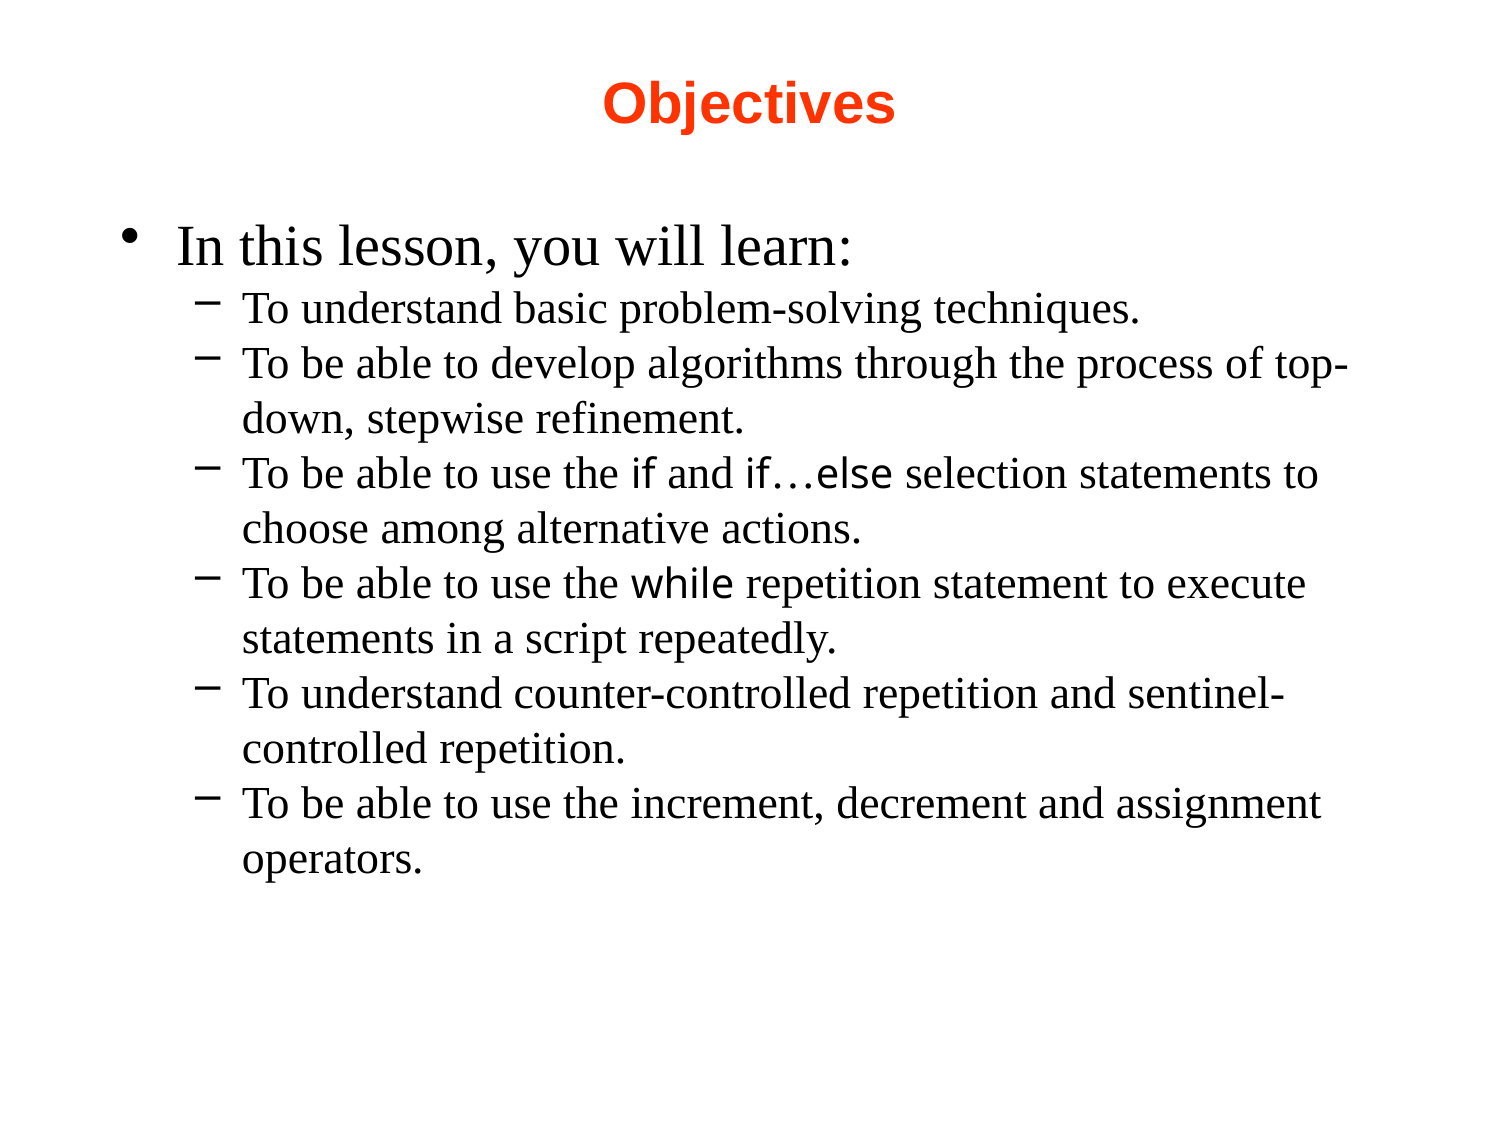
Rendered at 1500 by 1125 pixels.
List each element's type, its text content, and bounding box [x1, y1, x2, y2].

title Objectives [111, 11, 1388, 188]
list In this lesson, you will learn: To understand basic problem-solving techniques. To be able to develop algorithms through the process of top-down, stepwise refinement. To be able to use the if and if…else selection statements to choose among alternative actions. To be able to use the while repetition statement to execute statements in a script repeatedly. To understand counter-controlled repetition and sentinel-controlled repetition. To be able to use the increment, decrement and assignment operators. [111, 199, 1388, 1063]
